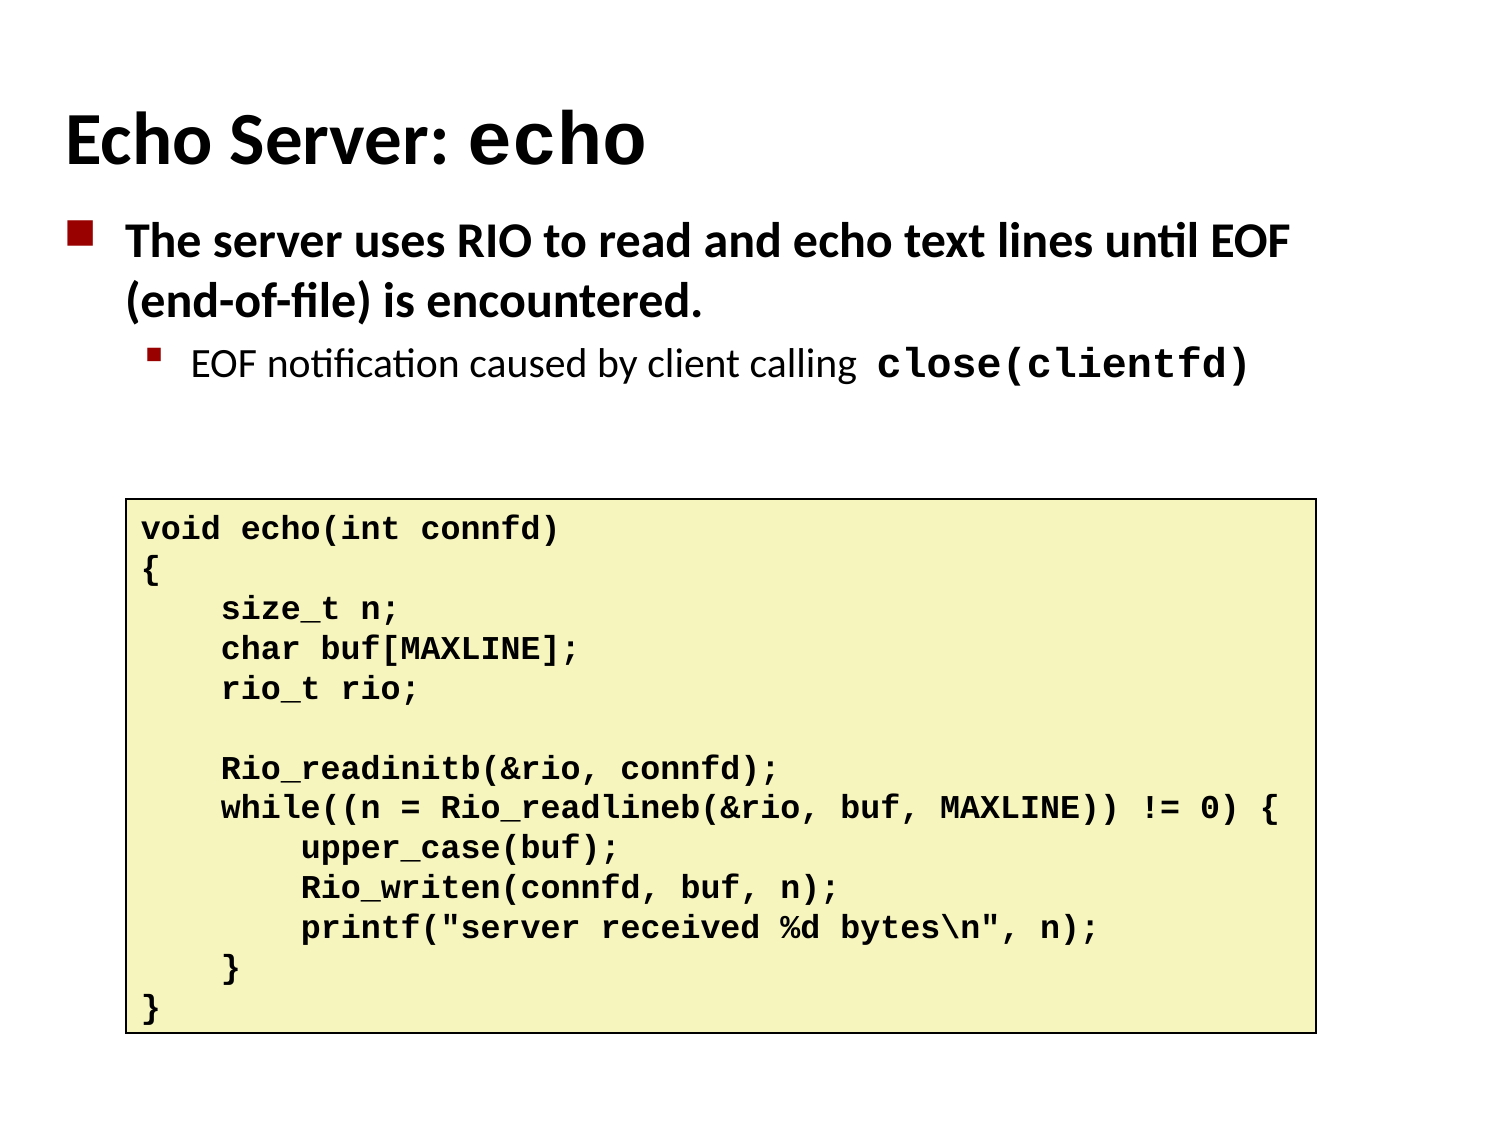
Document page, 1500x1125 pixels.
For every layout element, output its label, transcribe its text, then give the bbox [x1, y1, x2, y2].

title Echo Server: echo [49, 87, 1125, 182]
text_box void echo(int connfd) { size_t n; char buf[MAXLINE]; rio_t rio; Rio_readinitb(&rio, connfd); while((n = Rio_readlineb(&rio, buf, MAXLINE)) != 0) { upper_case(buf); Rio_writen(connfd, buf, n); printf("server received %d bytes\n", n); } } [126, 498, 1316, 1033]
list The server uses RIO to read and echo text lines until EOF (end-of-file) is encountered. EOF notification caused by client calling close(clientfd) [53, 199, 1417, 438]
